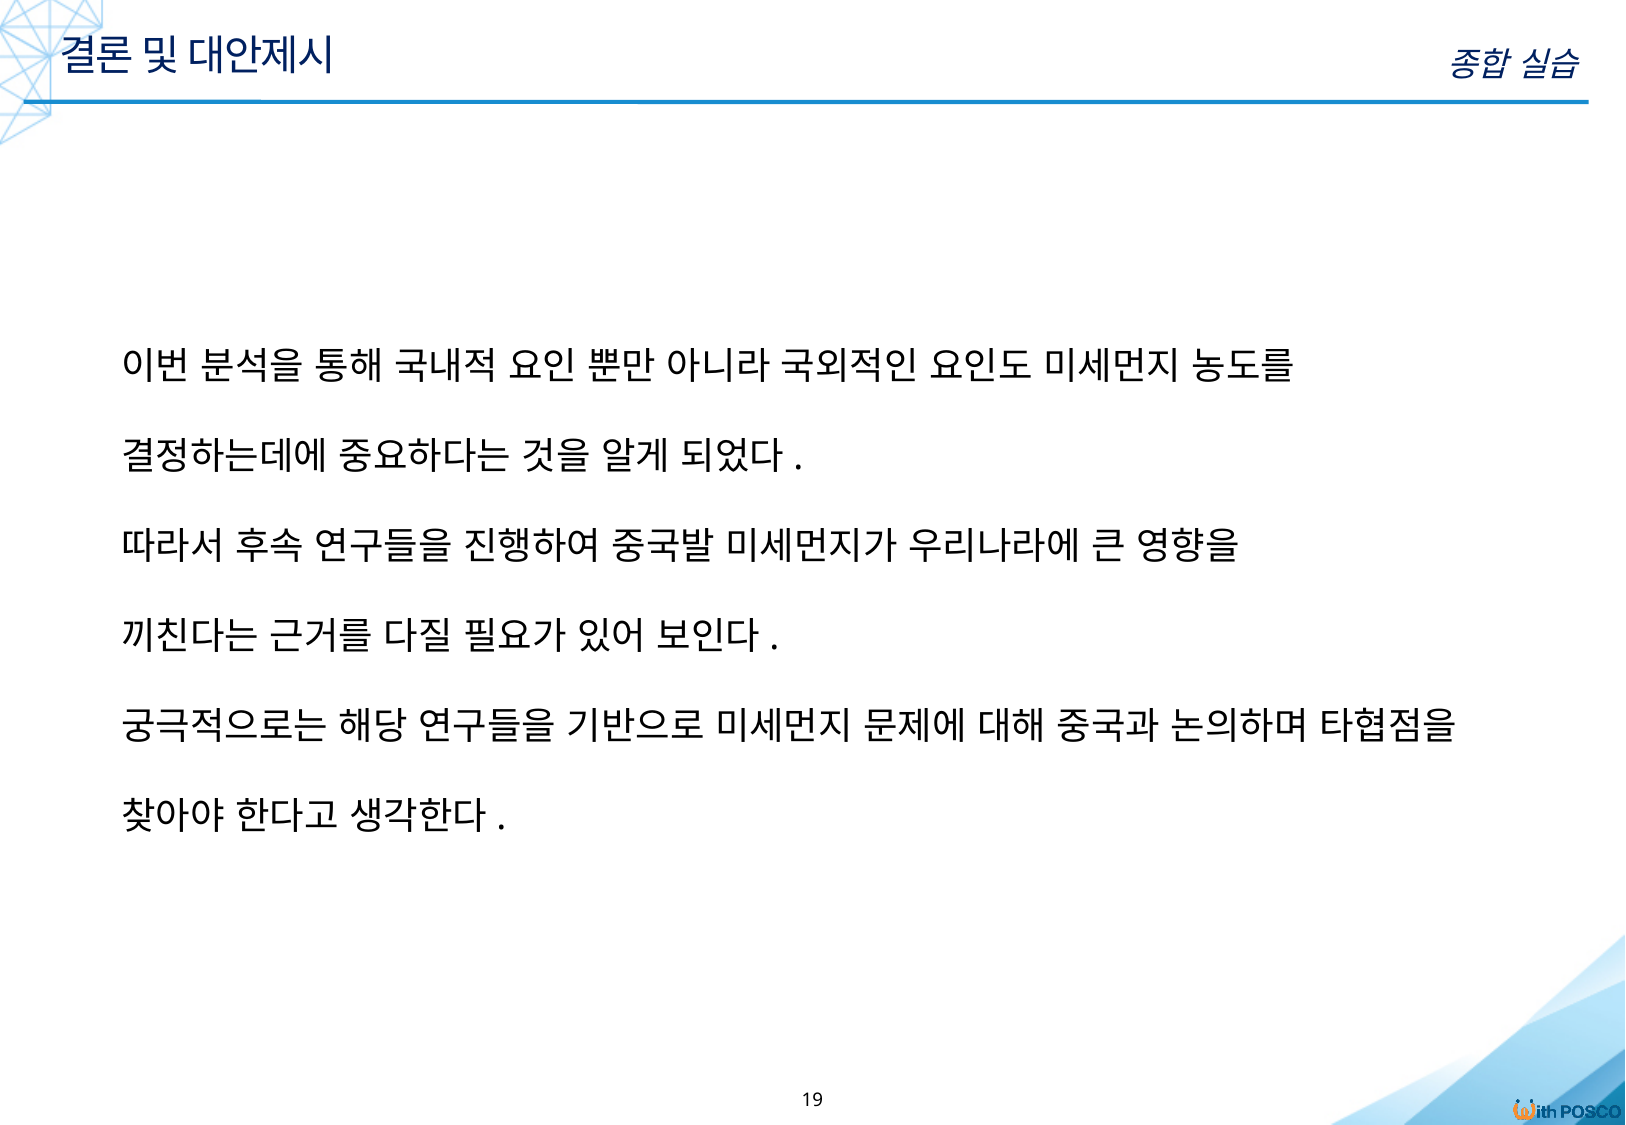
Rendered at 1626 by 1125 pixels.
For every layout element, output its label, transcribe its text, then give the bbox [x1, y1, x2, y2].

picture [0, 0, 1625, 1125]
text_box 종합 실습 [1321, 35, 1594, 81]
text_box 결론 및 대안제시 [44, 21, 1321, 87]
text_box 이번 분석을 통해 국내적 요인 뿐만 아니라 국외적인 요인도 미세먼지 농도를 결정하는데에 중요하다는 것을 알게 되었다. 따라서 후속 연구들을 진행하여 중국발 미세먼지가 우리나라에 큰 영향을 끼친다는 근거를 다질 필요가 있어 보인다. 궁극적으로는 해당 연구들을 기반으로 미세먼지 문제에 대해 중국과 논의하며 타협점을 찾아야 한다고 생각한다. [106, 289, 1475, 845]
